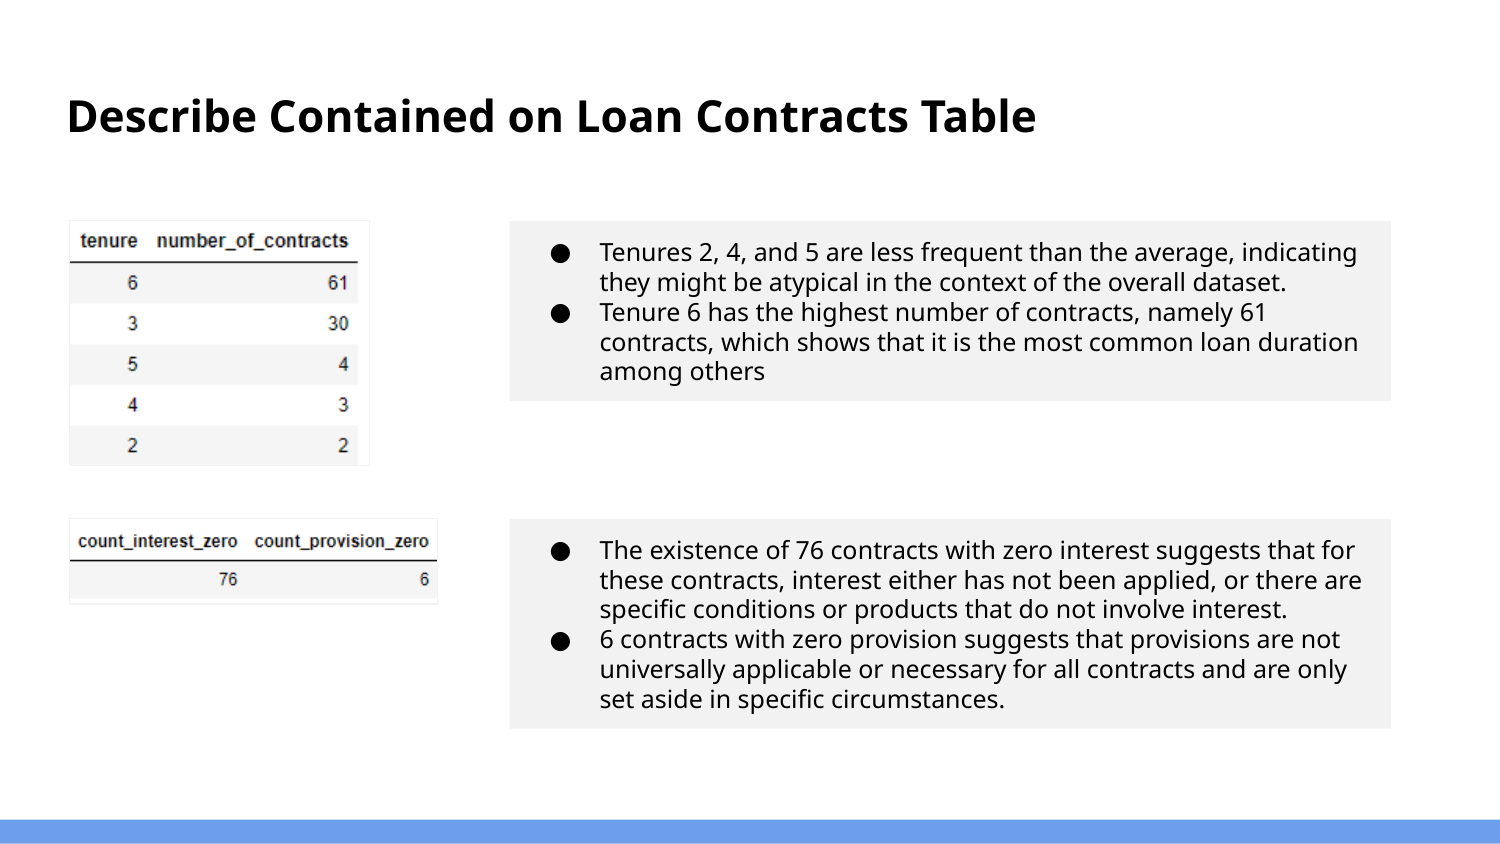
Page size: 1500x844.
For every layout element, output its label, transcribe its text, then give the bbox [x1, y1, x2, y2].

text_box Tenures 2, 4, and 5 are less frequent than the average, indicating they might be atypical in the context of the overall dataset. Tenure 6 has the highest number of contracts, namely 61 contracts, which shows that it is the most common loan duration among others [509, 221, 1392, 401]
picture [70, 220, 370, 466]
picture [70, 518, 438, 604]
title Describe Contained on Loan Contracts Table [51, 72, 1449, 167]
text_box [0, 819, 1500, 844]
text_box The existence of 76 contracts with zero interest suggests that for these contracts, interest either has not been applied, or there are specific conditions or products that do not involve interest. 6 contracts with zero provision suggests that provisions are not universally applicable or necessary for all contracts and are only set aside in specific circumstances. [509, 519, 1392, 729]
